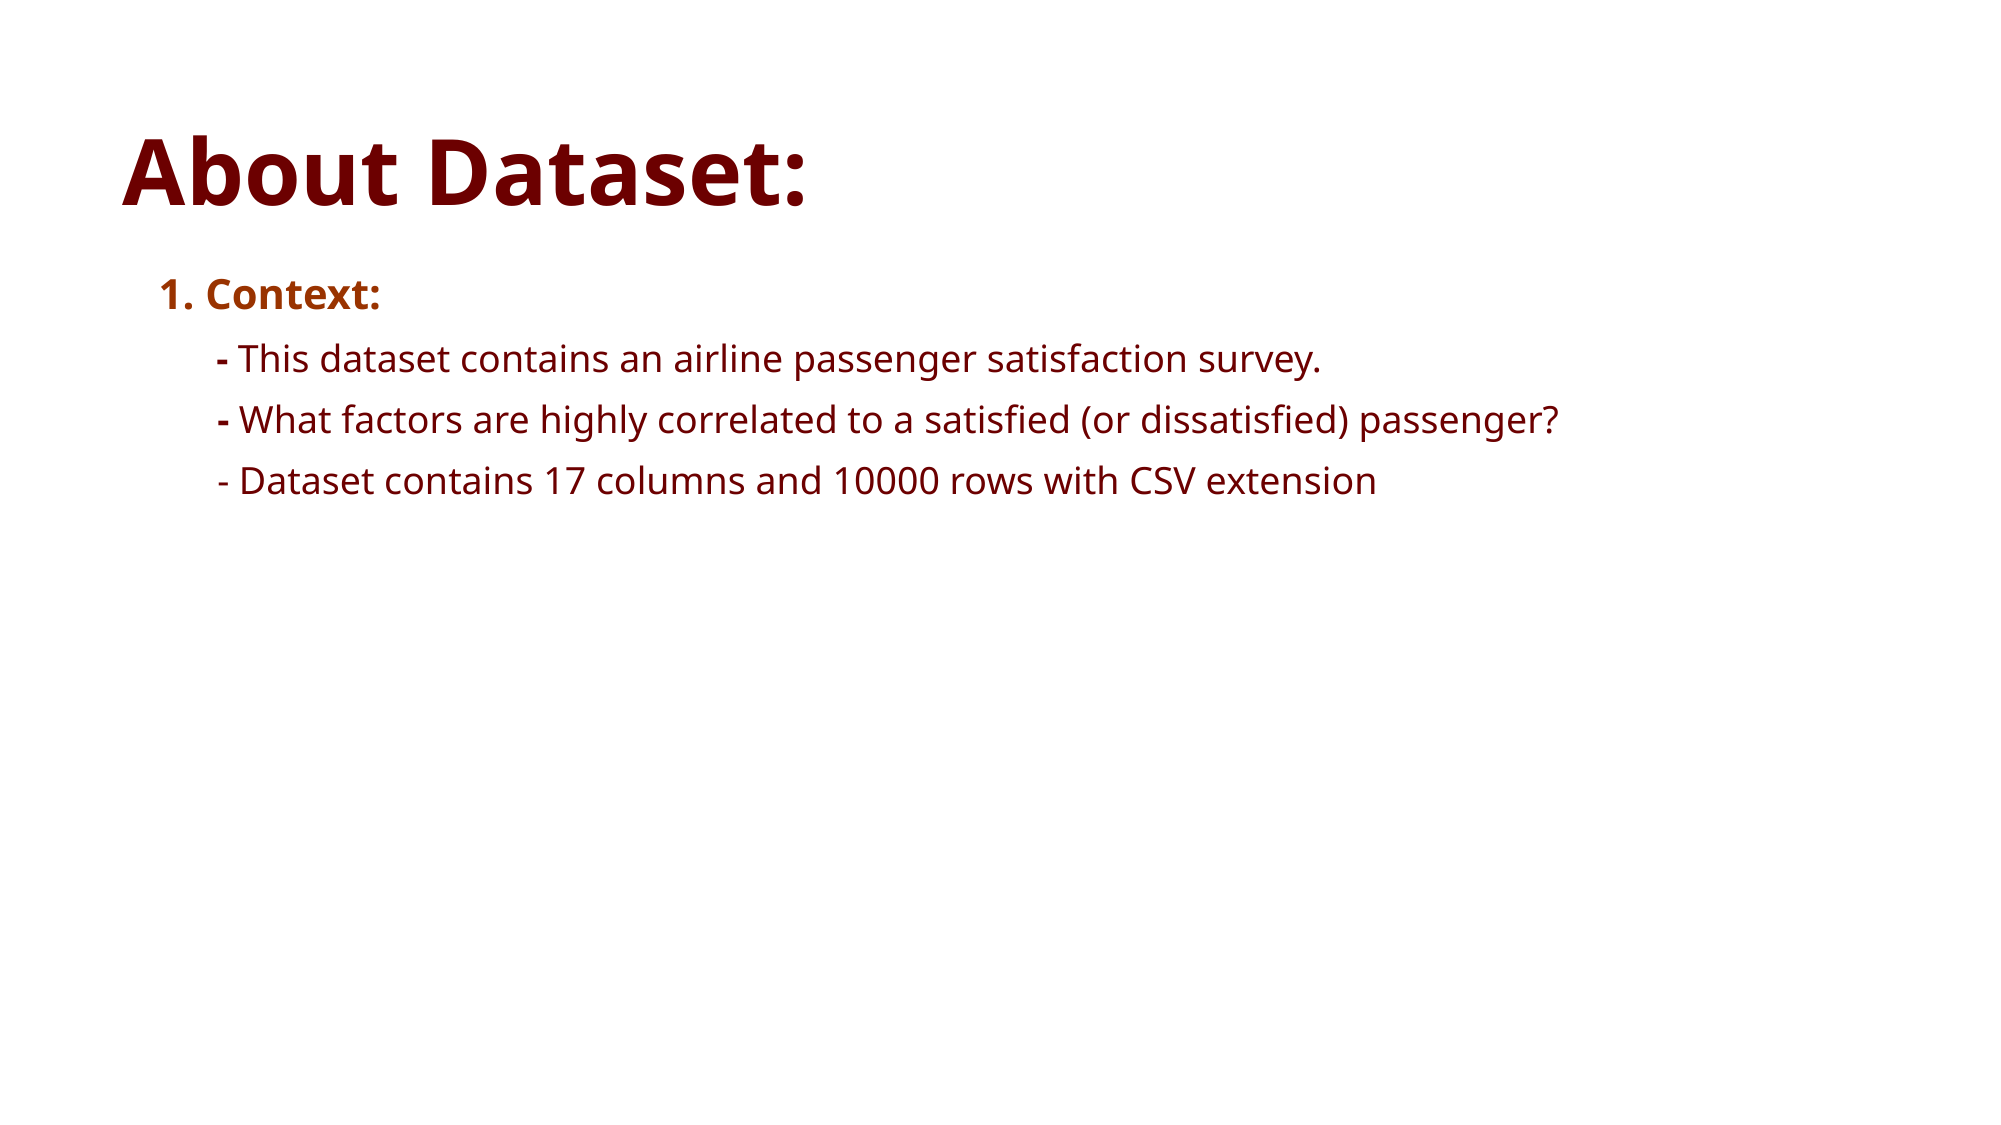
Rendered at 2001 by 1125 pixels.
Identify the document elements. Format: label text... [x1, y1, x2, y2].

title About Dataset: [107, 107, 1833, 244]
list 1. Context: - This dataset contains an airline passenger satisfaction survey. - What factors are highly correlated to a satisfied (or dissatisfied) passenger? - Dataset contains 17 columns and 10000 rows with CSV extension [143, 266, 1755, 837]
